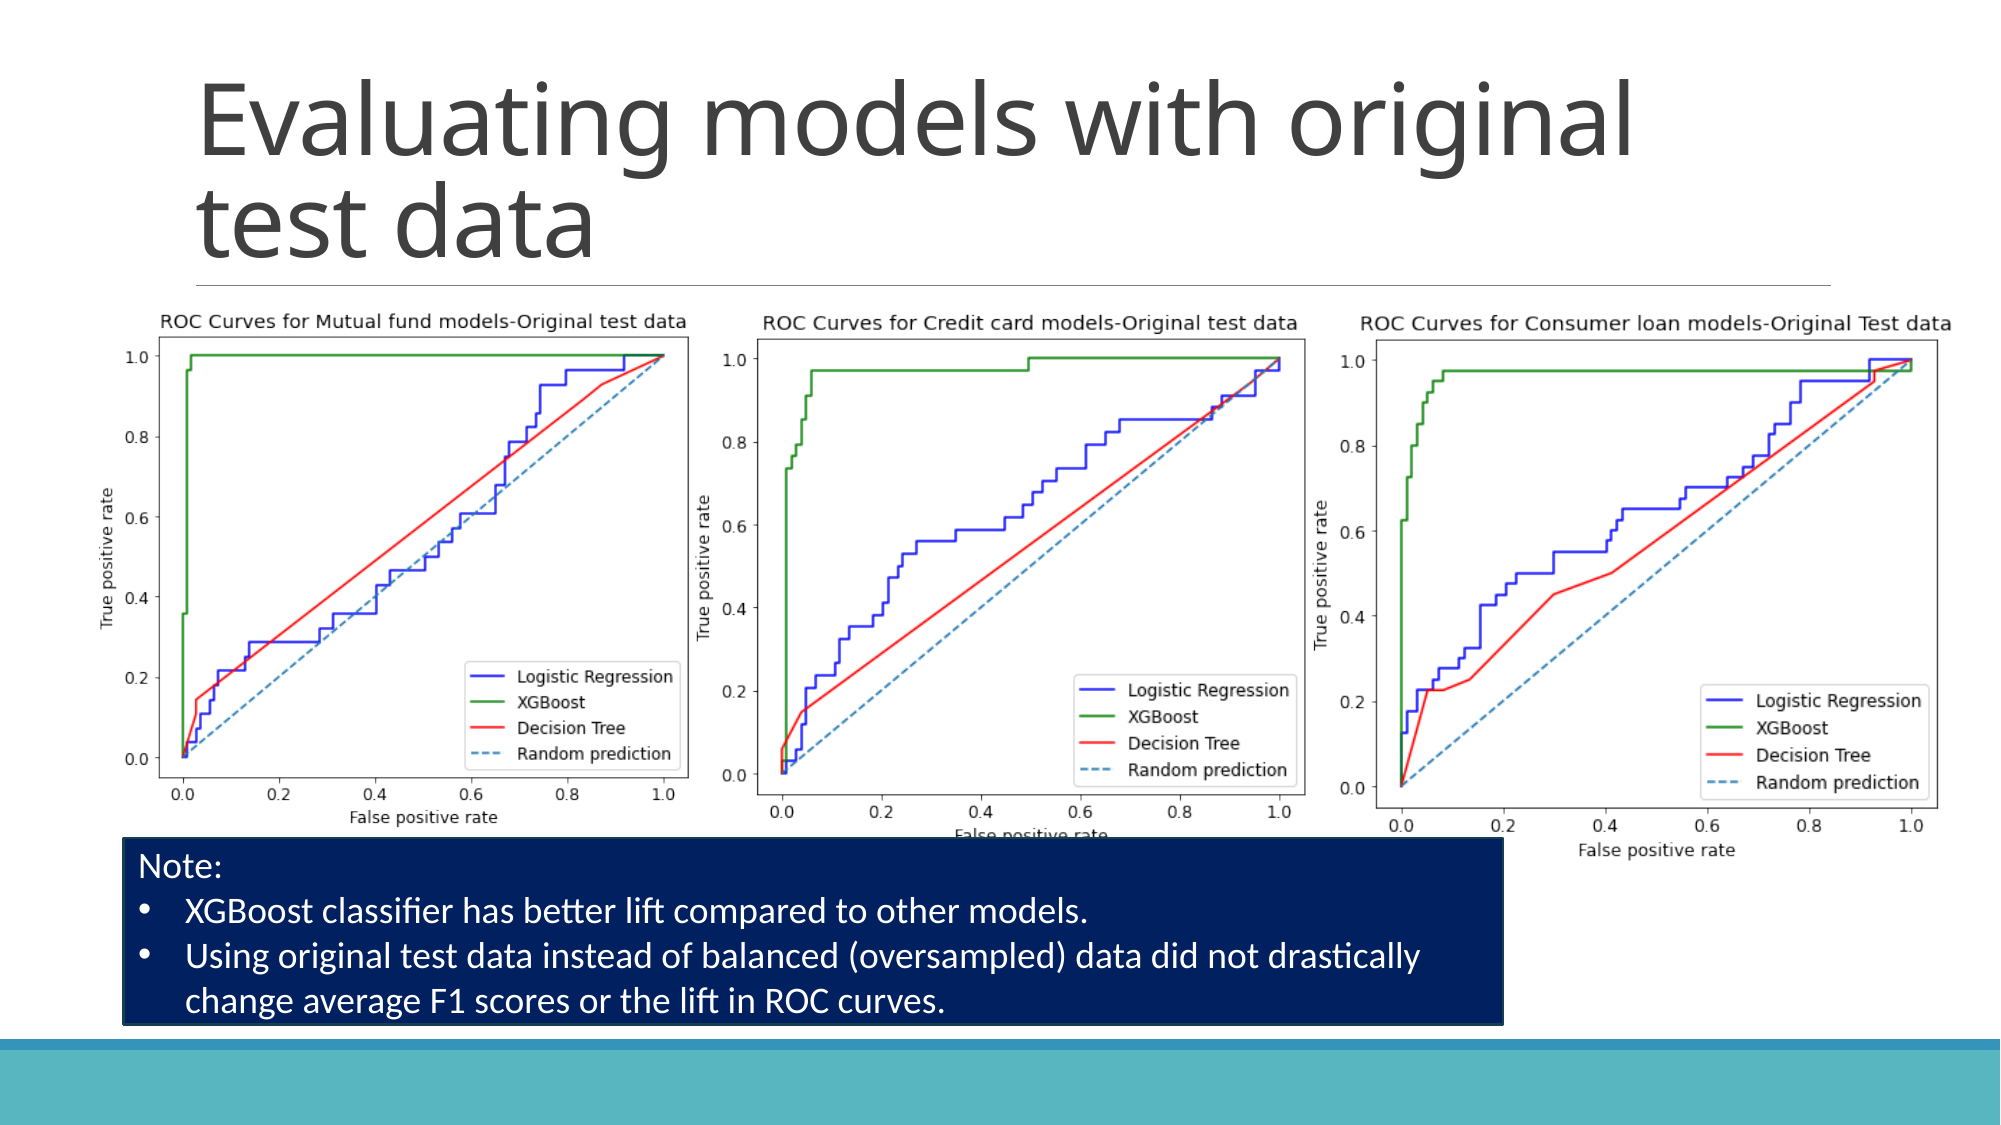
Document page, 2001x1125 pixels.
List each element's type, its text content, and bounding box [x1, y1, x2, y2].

title Evaluating models with original test data [180, 47, 1830, 285]
picture [687, 305, 1963, 871]
text_box Note: XGBoost classifier has better lift compared to other models. Using original test data instead of balanced (oversampled) data did not drastically change average F1 scores or the lift in ROC curves. [122, 845, 1504, 1026]
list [90, 303, 689, 838]
